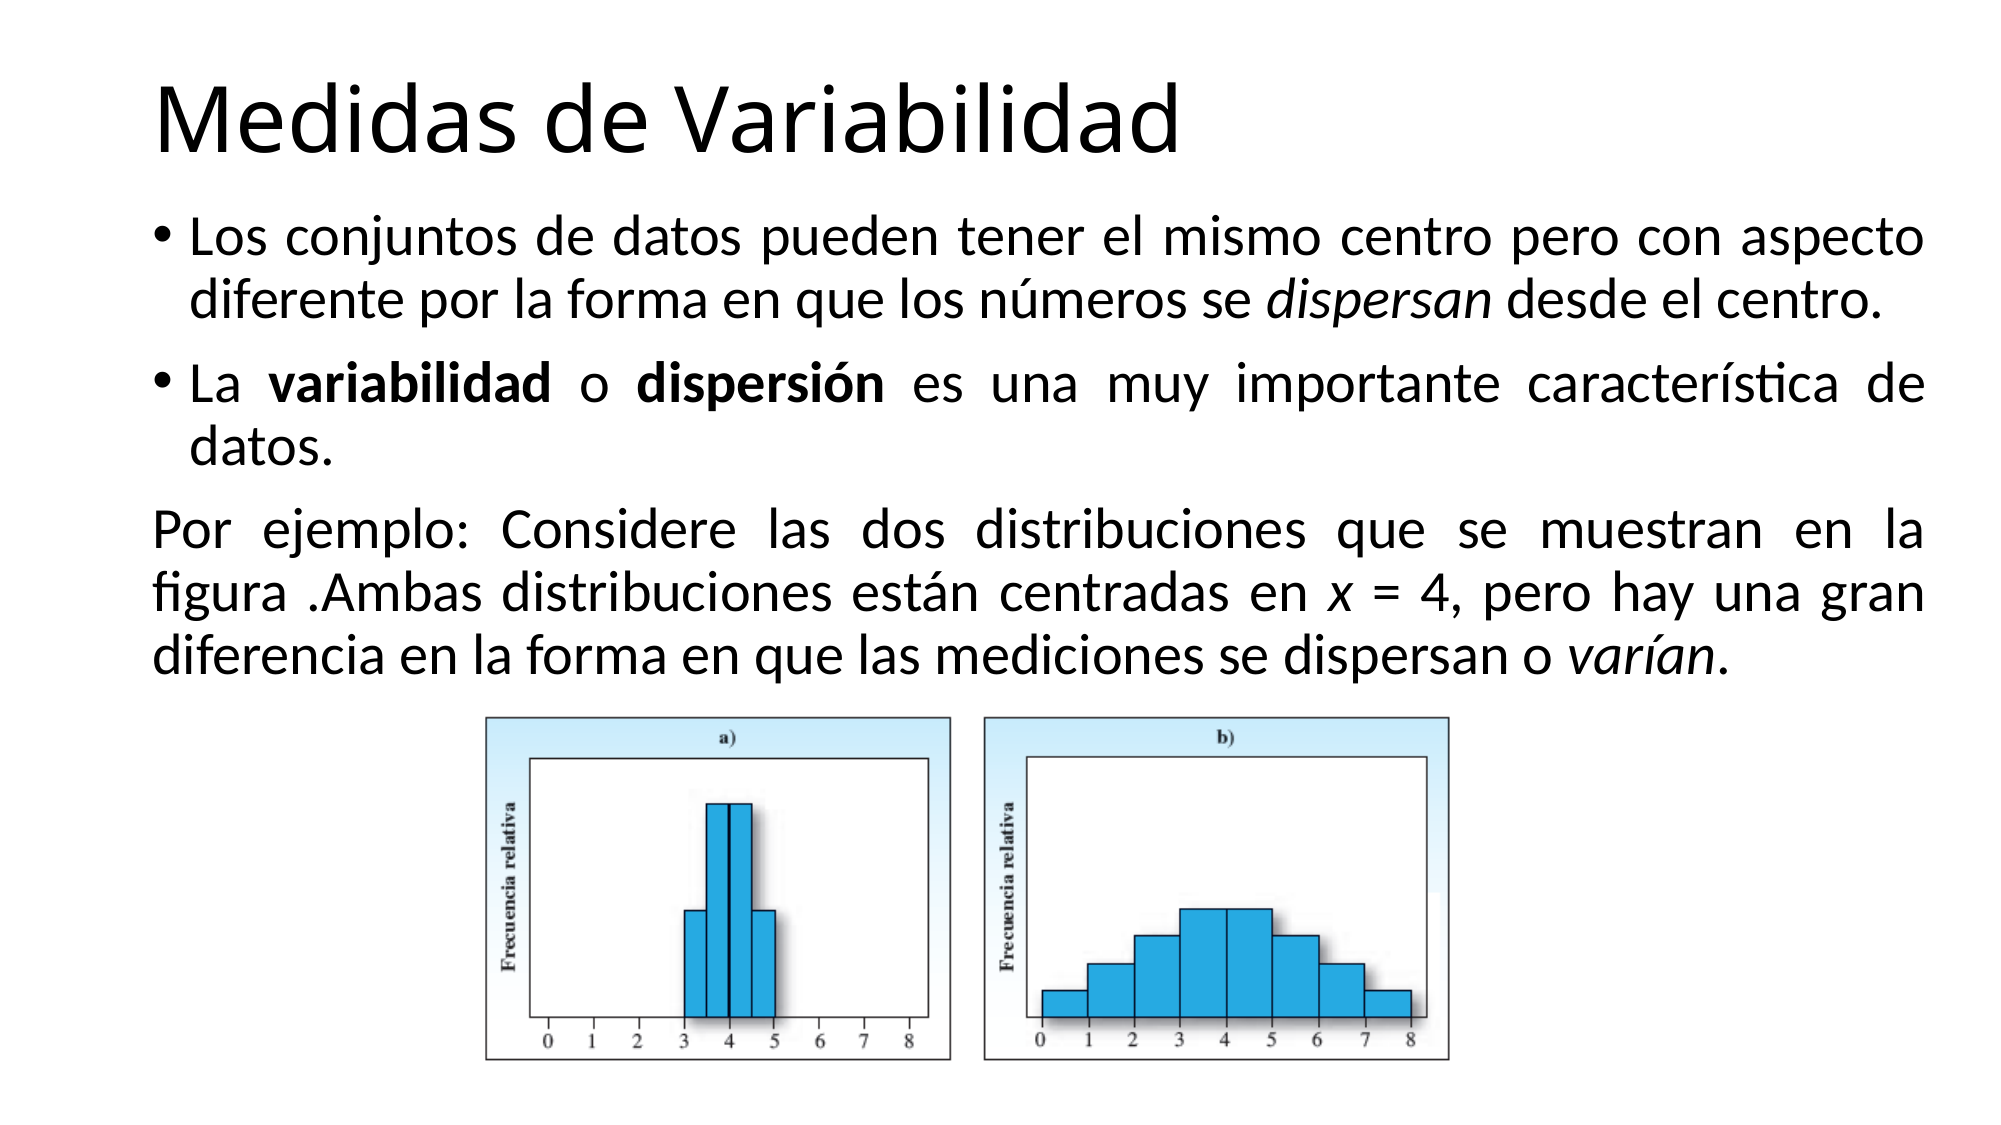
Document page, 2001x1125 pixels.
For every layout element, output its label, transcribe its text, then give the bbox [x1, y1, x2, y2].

picture [470, 689, 1467, 1092]
list Los conjuntos de datos pueden tener el mismo centro pero con aspecto diferente por la forma en que los números se dispersan desde el centro. La variabilidad o dispersión es una muy importante característica de datos. Por ejemplo: Considere las dos distribuciones que se muestran en la figura .Ambas distribuciones están centradas en x = 4, pero hay una gran diferencia en la forma en que las mediciones se dispersan o varían. [137, 198, 1942, 713]
title Medidas de Variabilidad [137, 59, 1863, 186]
